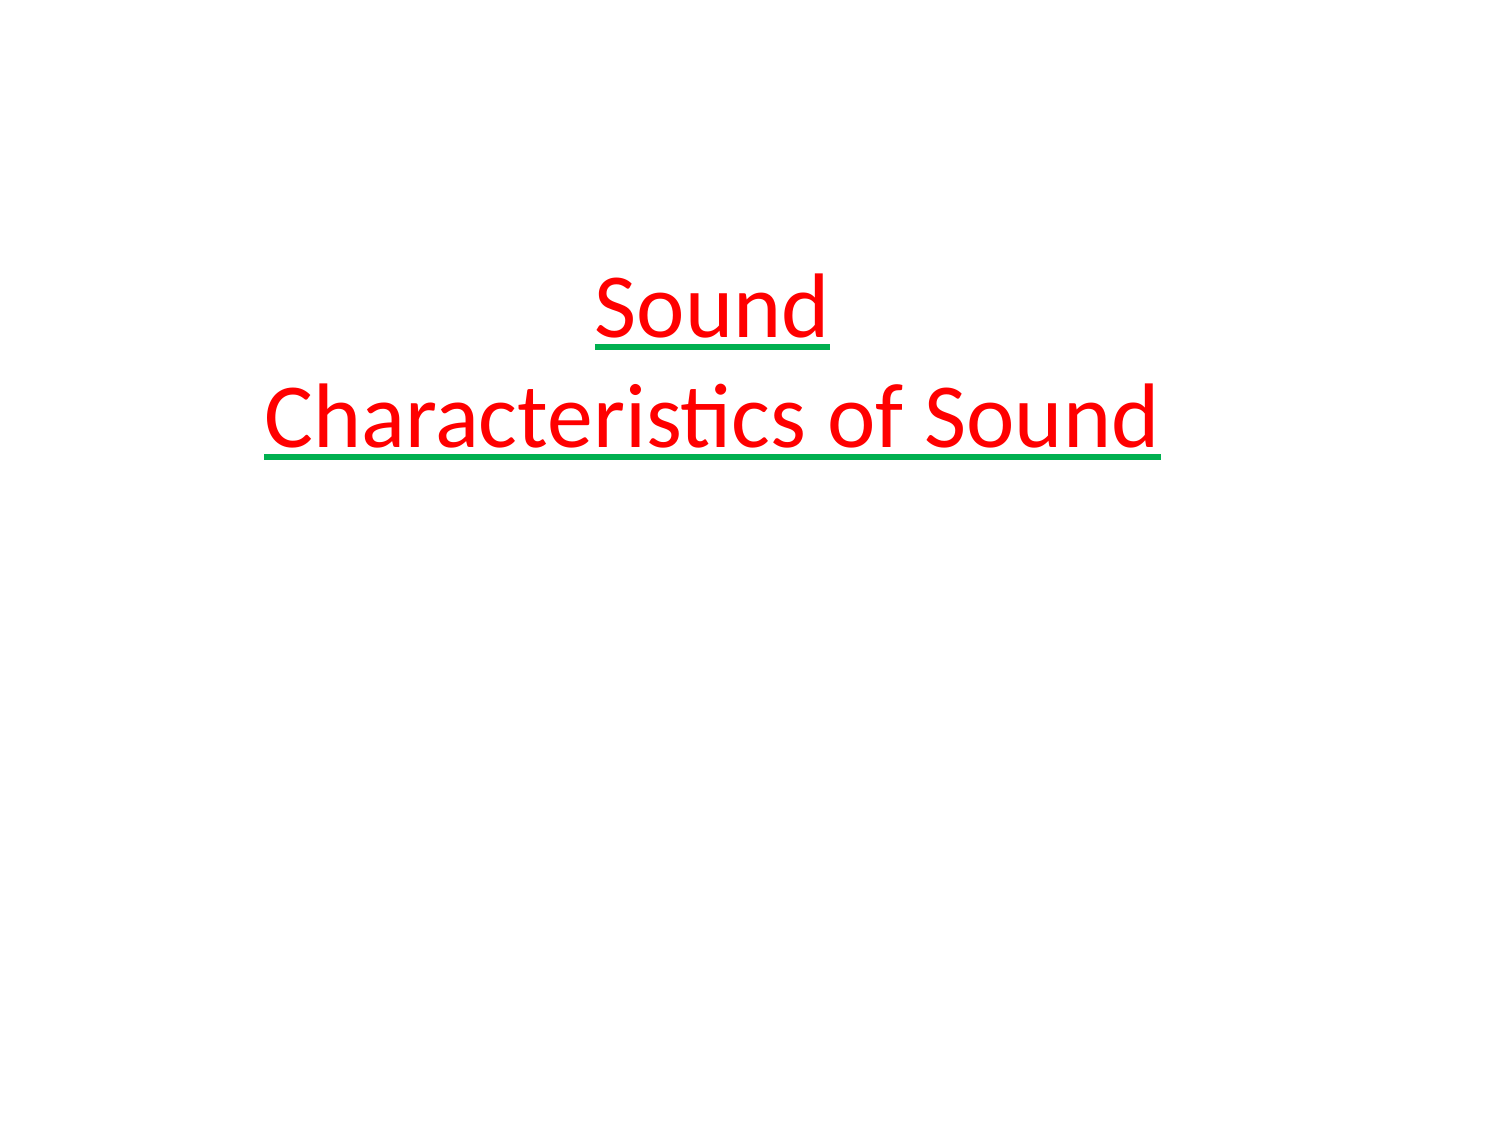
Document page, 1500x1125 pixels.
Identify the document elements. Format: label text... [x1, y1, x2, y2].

title Sound Characteristics of Sound [37, 262, 1388, 450]
